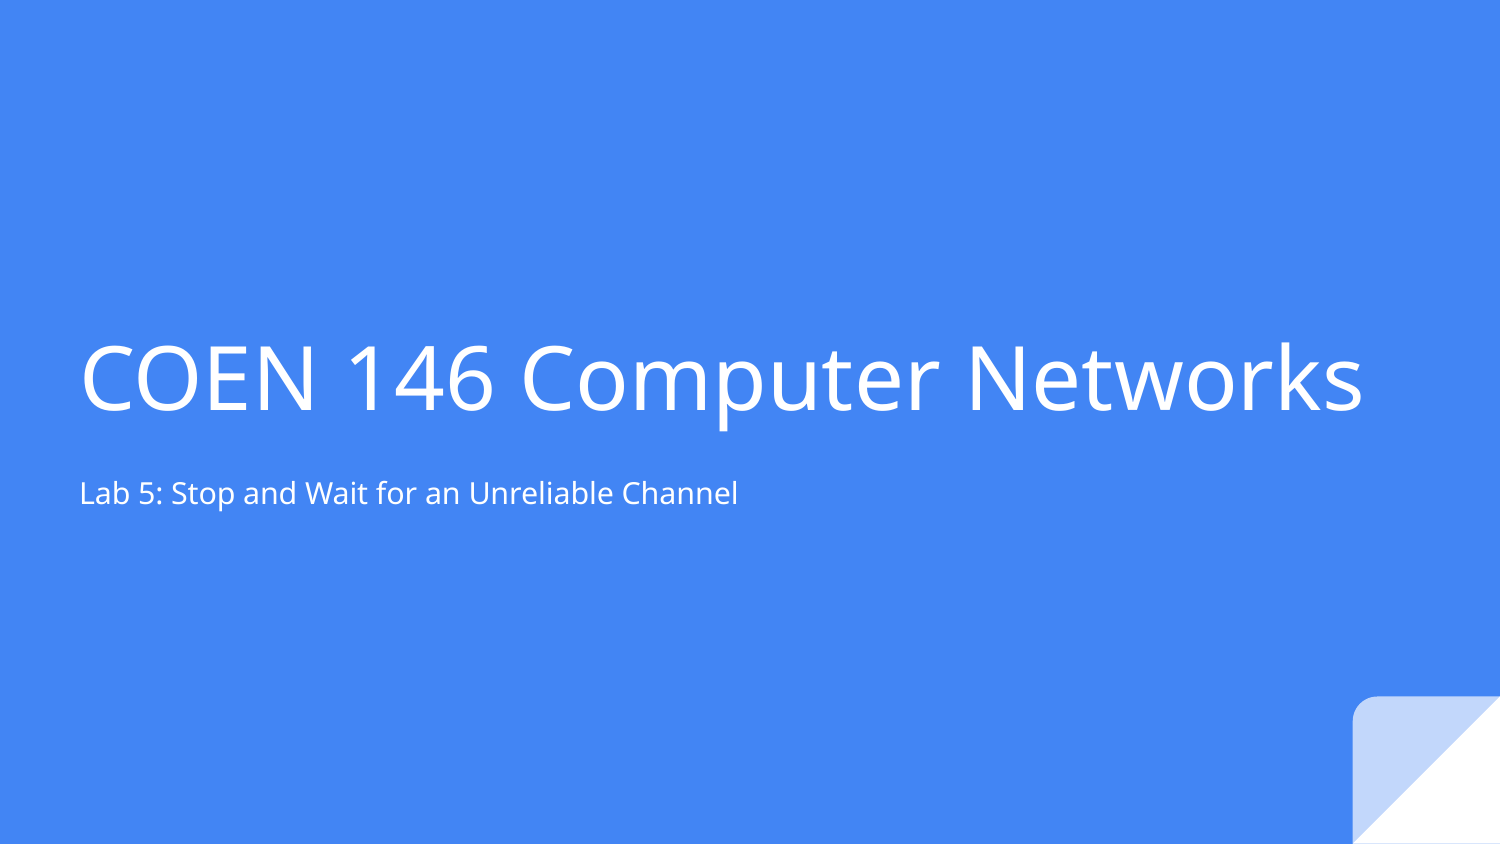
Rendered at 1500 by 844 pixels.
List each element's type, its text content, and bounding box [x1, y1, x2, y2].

title COEN 146 Computer Networks [64, 298, 1413, 452]
subtitle Lab 5: Stop and Wait for an Unreliable Channel [64, 457, 1413, 529]
